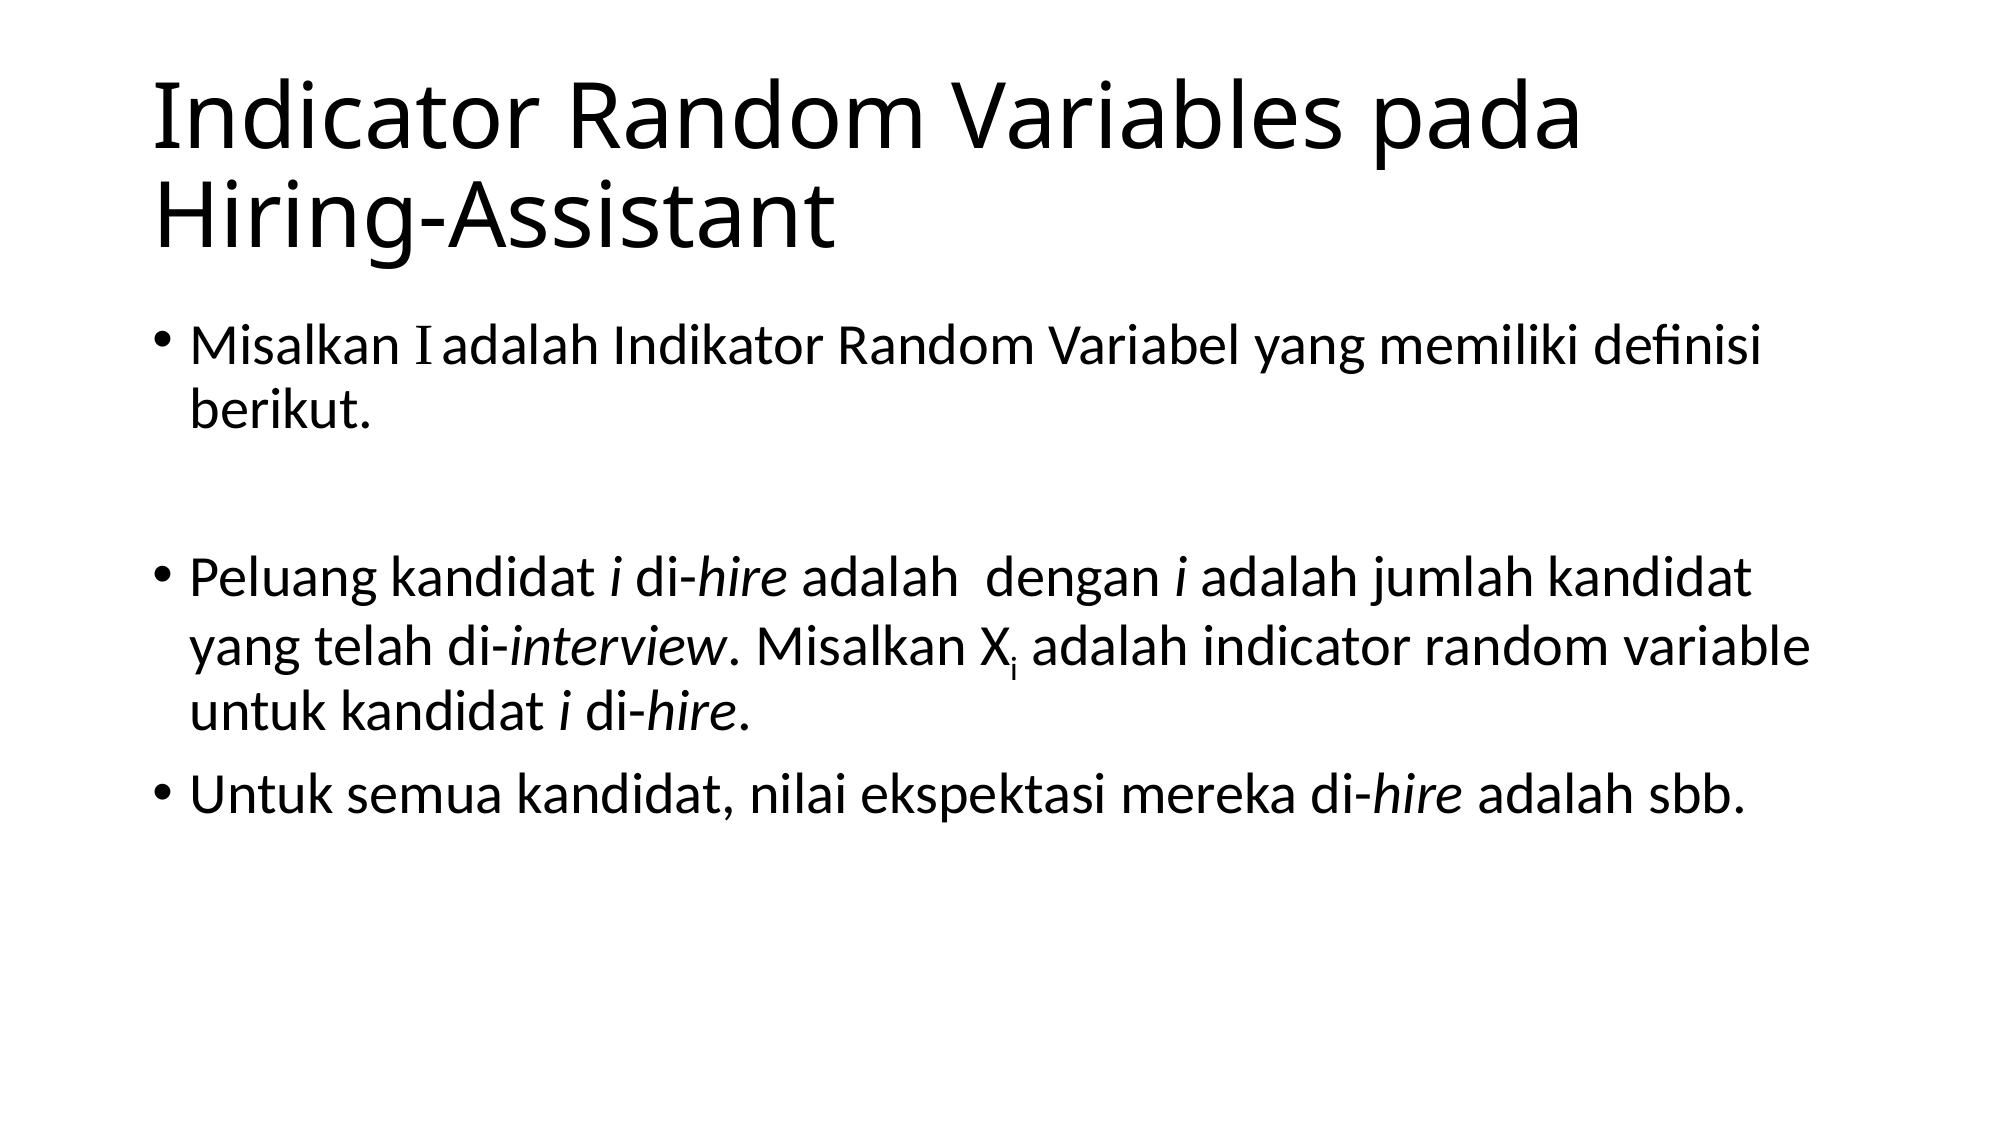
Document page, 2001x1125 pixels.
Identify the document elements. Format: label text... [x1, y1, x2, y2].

title Indicator Random Variables pada Hiring-Assistant [137, 59, 1863, 278]
